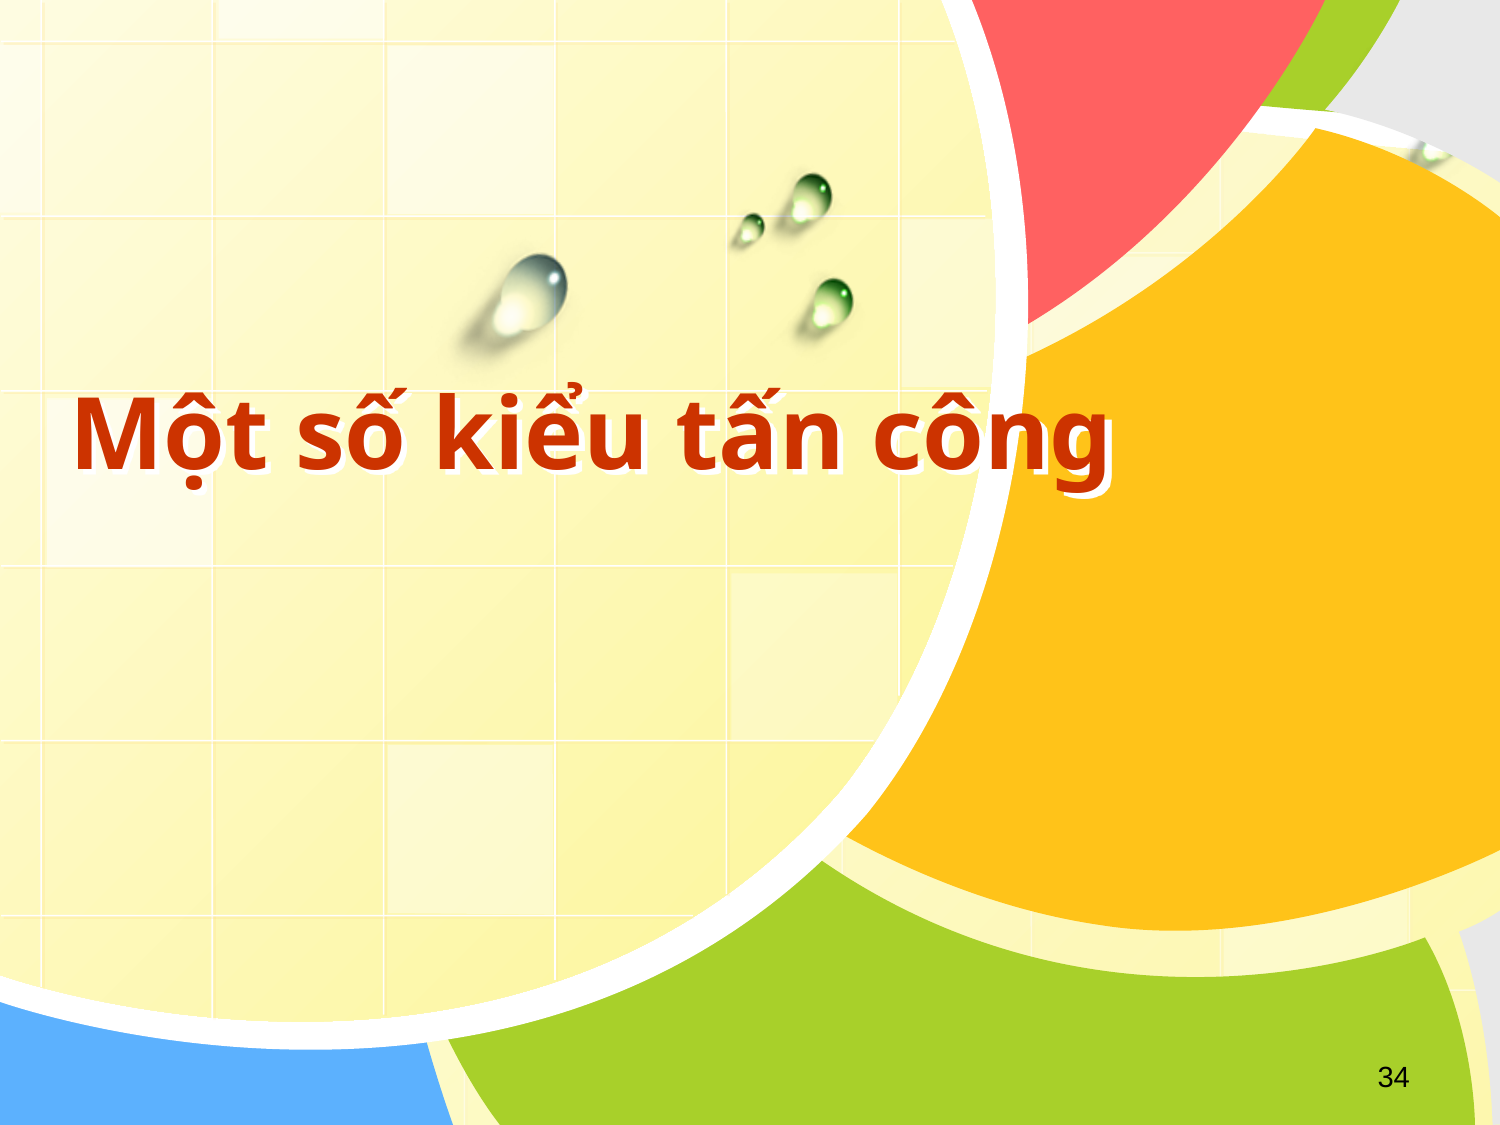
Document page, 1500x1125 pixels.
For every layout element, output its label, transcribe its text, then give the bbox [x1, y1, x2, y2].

picture [1146, 0, 1474, 249]
picture [432, 76, 894, 309]
slide_number 34 [1074, 1050, 1426, 1103]
title Một số kiểu tấn công [54, 309, 1405, 551]
